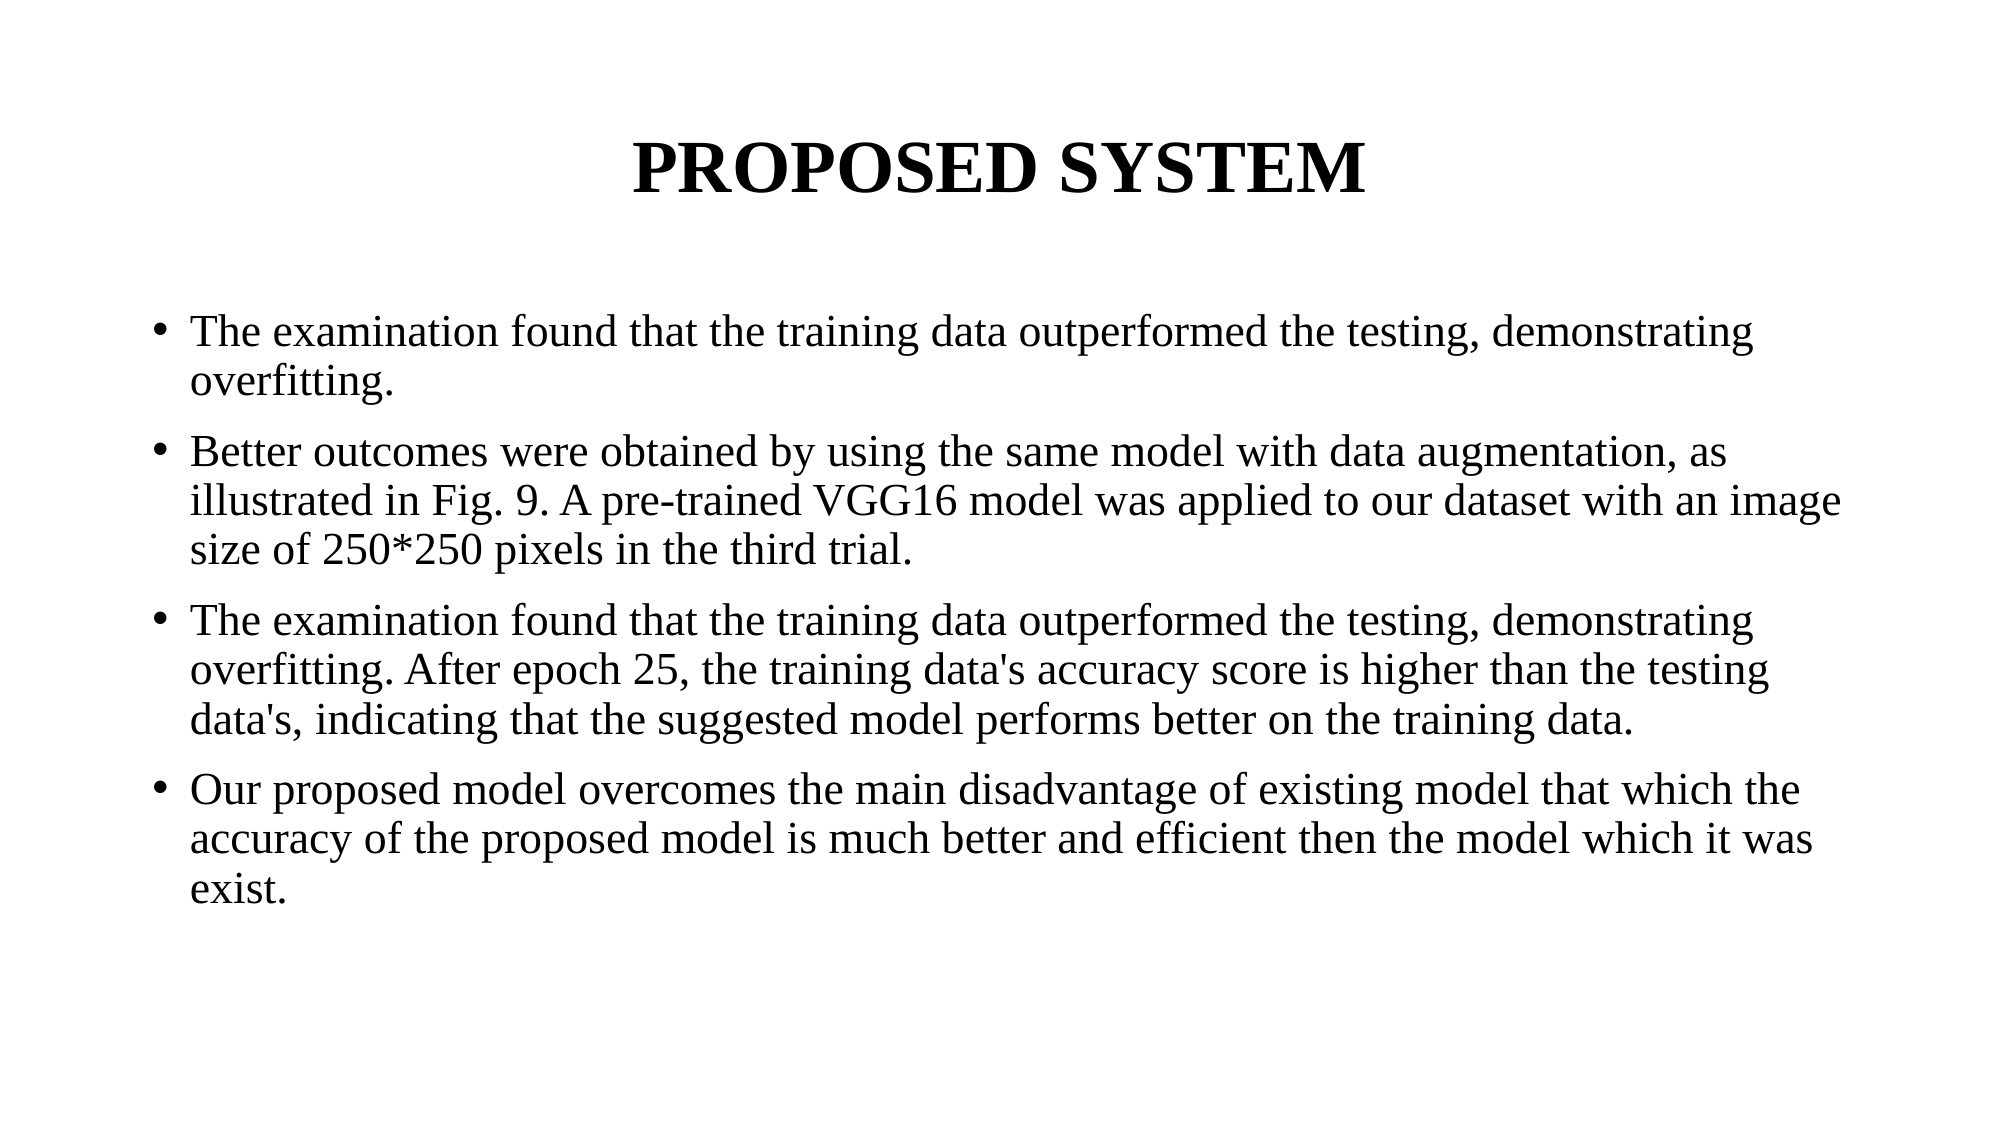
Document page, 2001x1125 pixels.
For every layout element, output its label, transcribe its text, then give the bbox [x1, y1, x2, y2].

list The examination found that the training data outperformed the testing, demonstrating overfitting. Better outcomes were obtained by using the same model with data augmentation, as illustrated in Fig. 9. A pre-trained VGG16 model was applied to our dataset with an image size of 250*250 pixels in the third trial. The examination found that the training data outperformed the testing, demonstrating overfitting. After epoch 25, the training data's accuracy score is higher than the testing data's, indicating that the suggested model performs better on the training data. Our proposed model overcomes the main disadvantage of existing model that which the accuracy of the proposed model is much better and efficient then the model which it was exist. [137, 299, 1863, 1014]
title PROPOSED SYSTEM [137, 59, 1863, 278]
